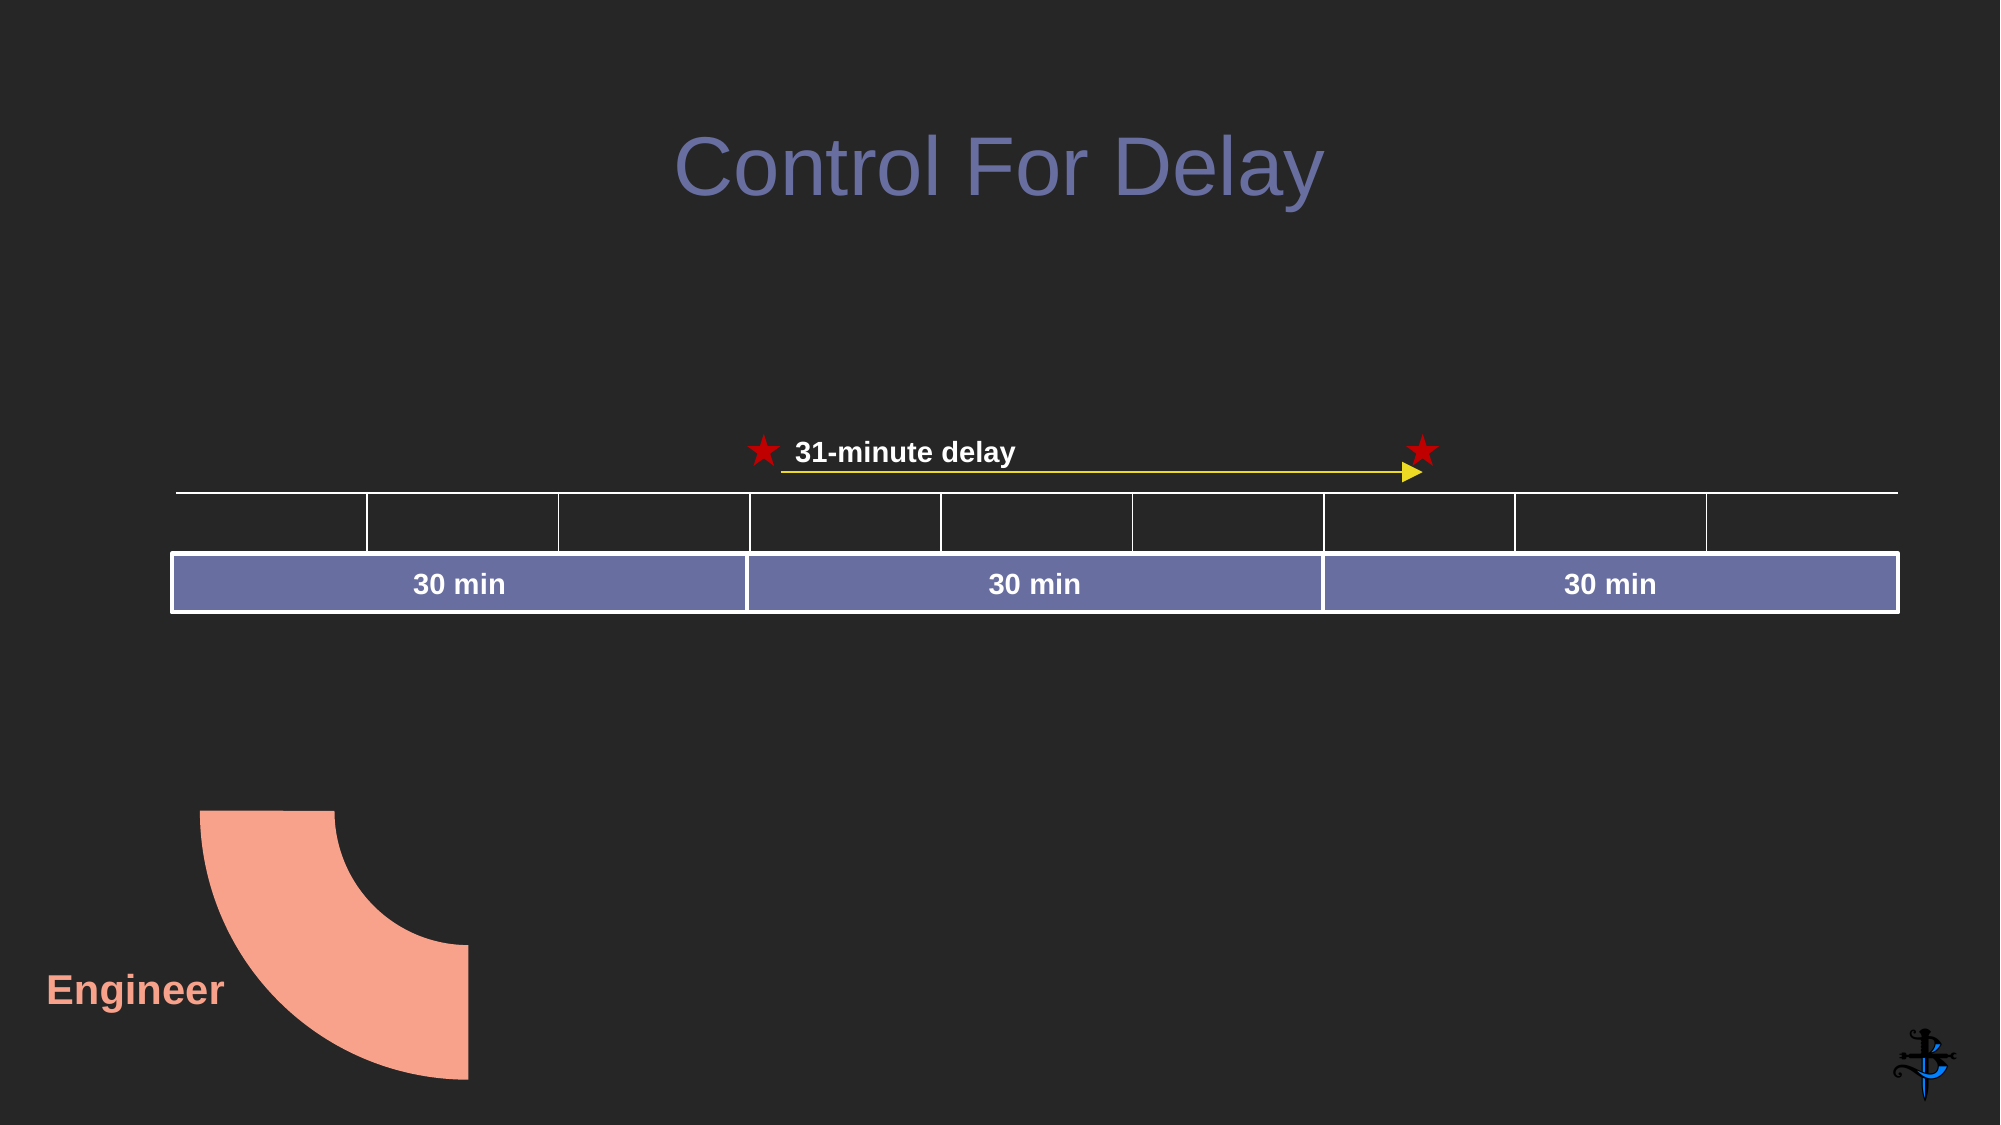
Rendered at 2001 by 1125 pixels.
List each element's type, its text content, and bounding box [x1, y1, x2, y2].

table_header [1516, 494, 1706, 551]
text_box 30 min [1321, 551, 1900, 614]
table_header [942, 494, 1132, 551]
text_box 30 min [745, 551, 1321, 614]
table_header [1325, 494, 1514, 551]
picture [1862, 1002, 1988, 1125]
text_box 30 min [170, 551, 745, 614]
text_box Engineer [0, 955, 240, 1021]
text_box 31-minute delay [780, 425, 1071, 471]
text_box [745, 431, 780, 468]
text_box [1404, 431, 1442, 468]
table_header [176, 494, 366, 553]
table_header [1707, 494, 1898, 551]
table_header [368, 494, 558, 553]
table_header [559, 494, 749, 553]
text_box [197, 808, 471, 1082]
table_header [751, 494, 940, 551]
table_header [1133, 494, 1323, 551]
title Control For Delay [137, 59, 1863, 278]
